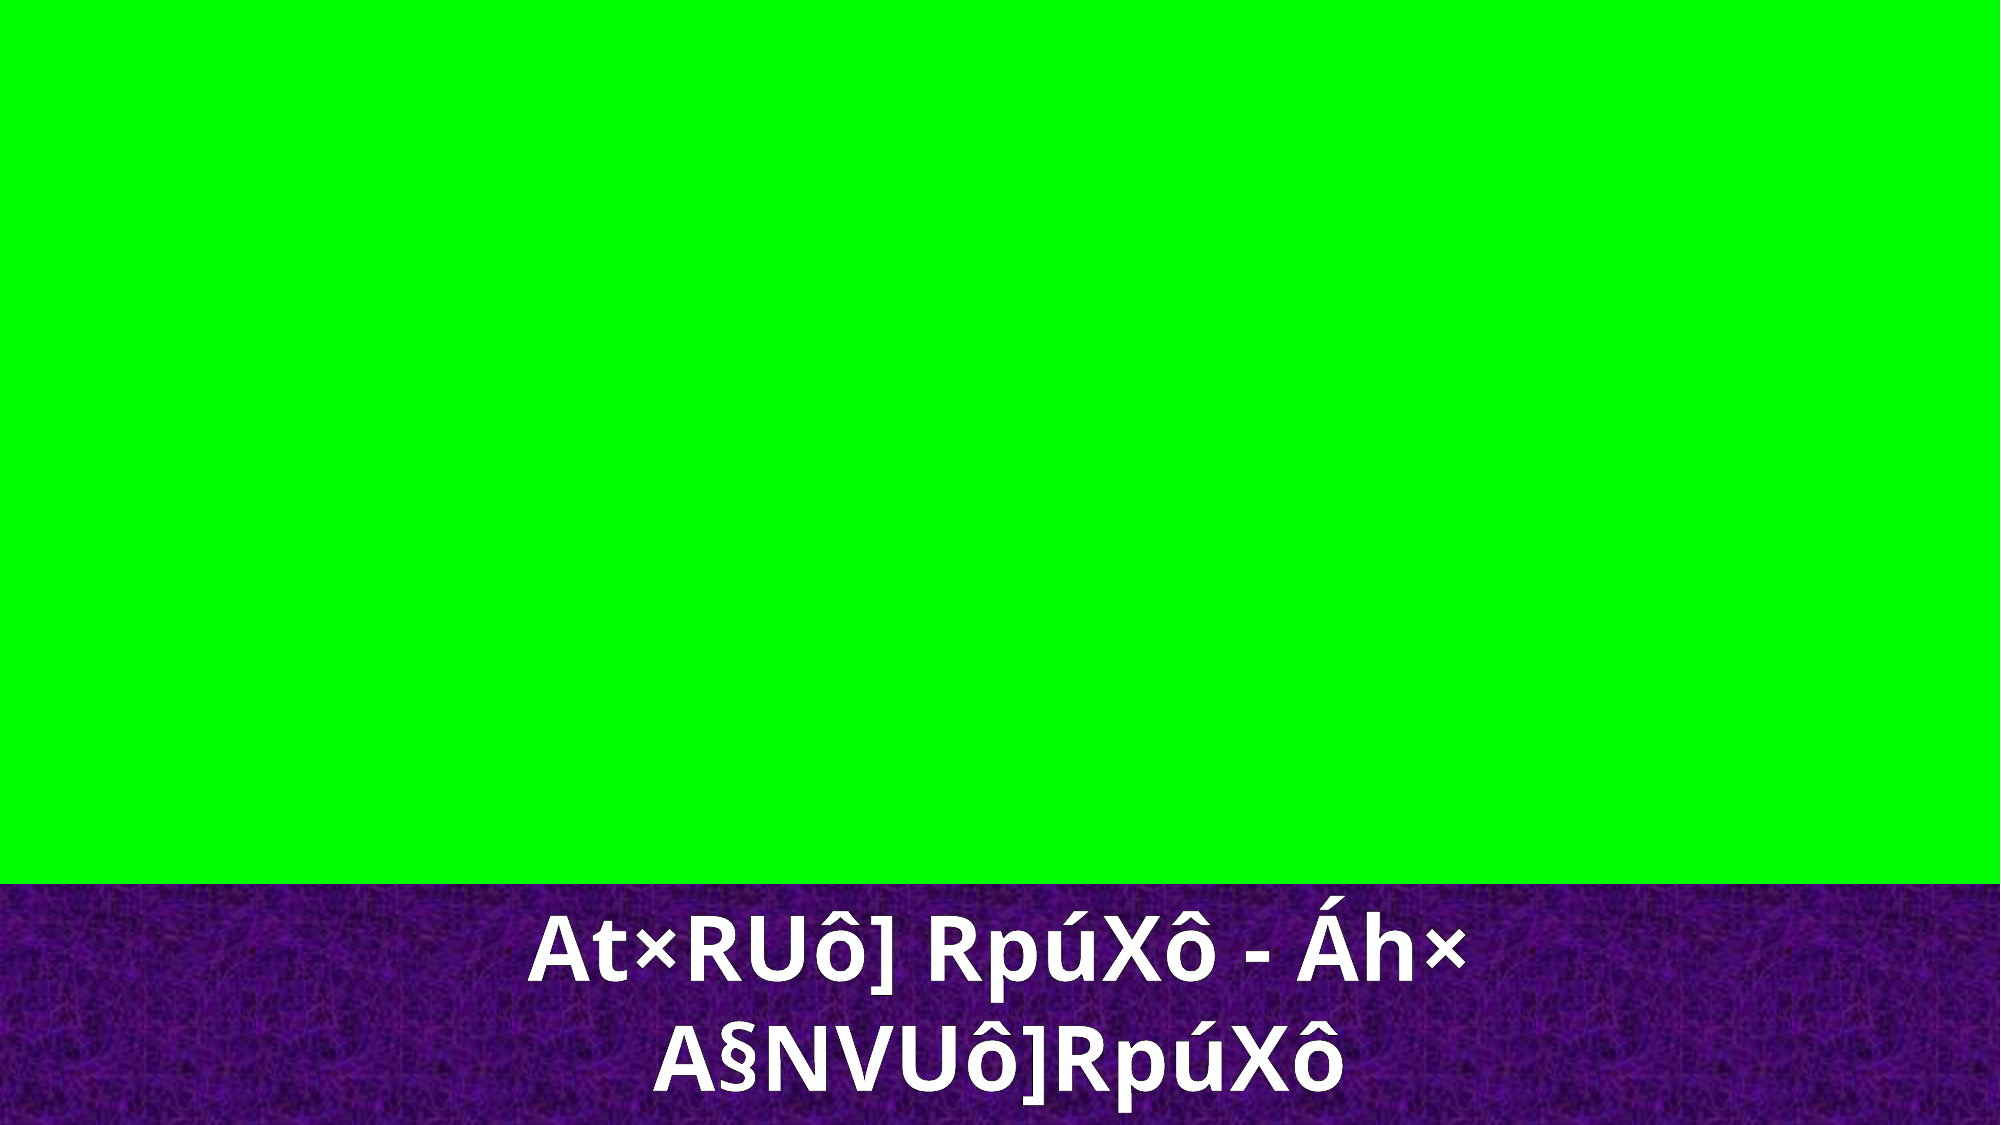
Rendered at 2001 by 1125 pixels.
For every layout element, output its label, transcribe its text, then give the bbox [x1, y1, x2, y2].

text_box [0, 884, 2000, 1125]
text_box At×RUô] RpúXô - Áh× A§NVUô]RpúXô [257, 882, 1743, 1117]
